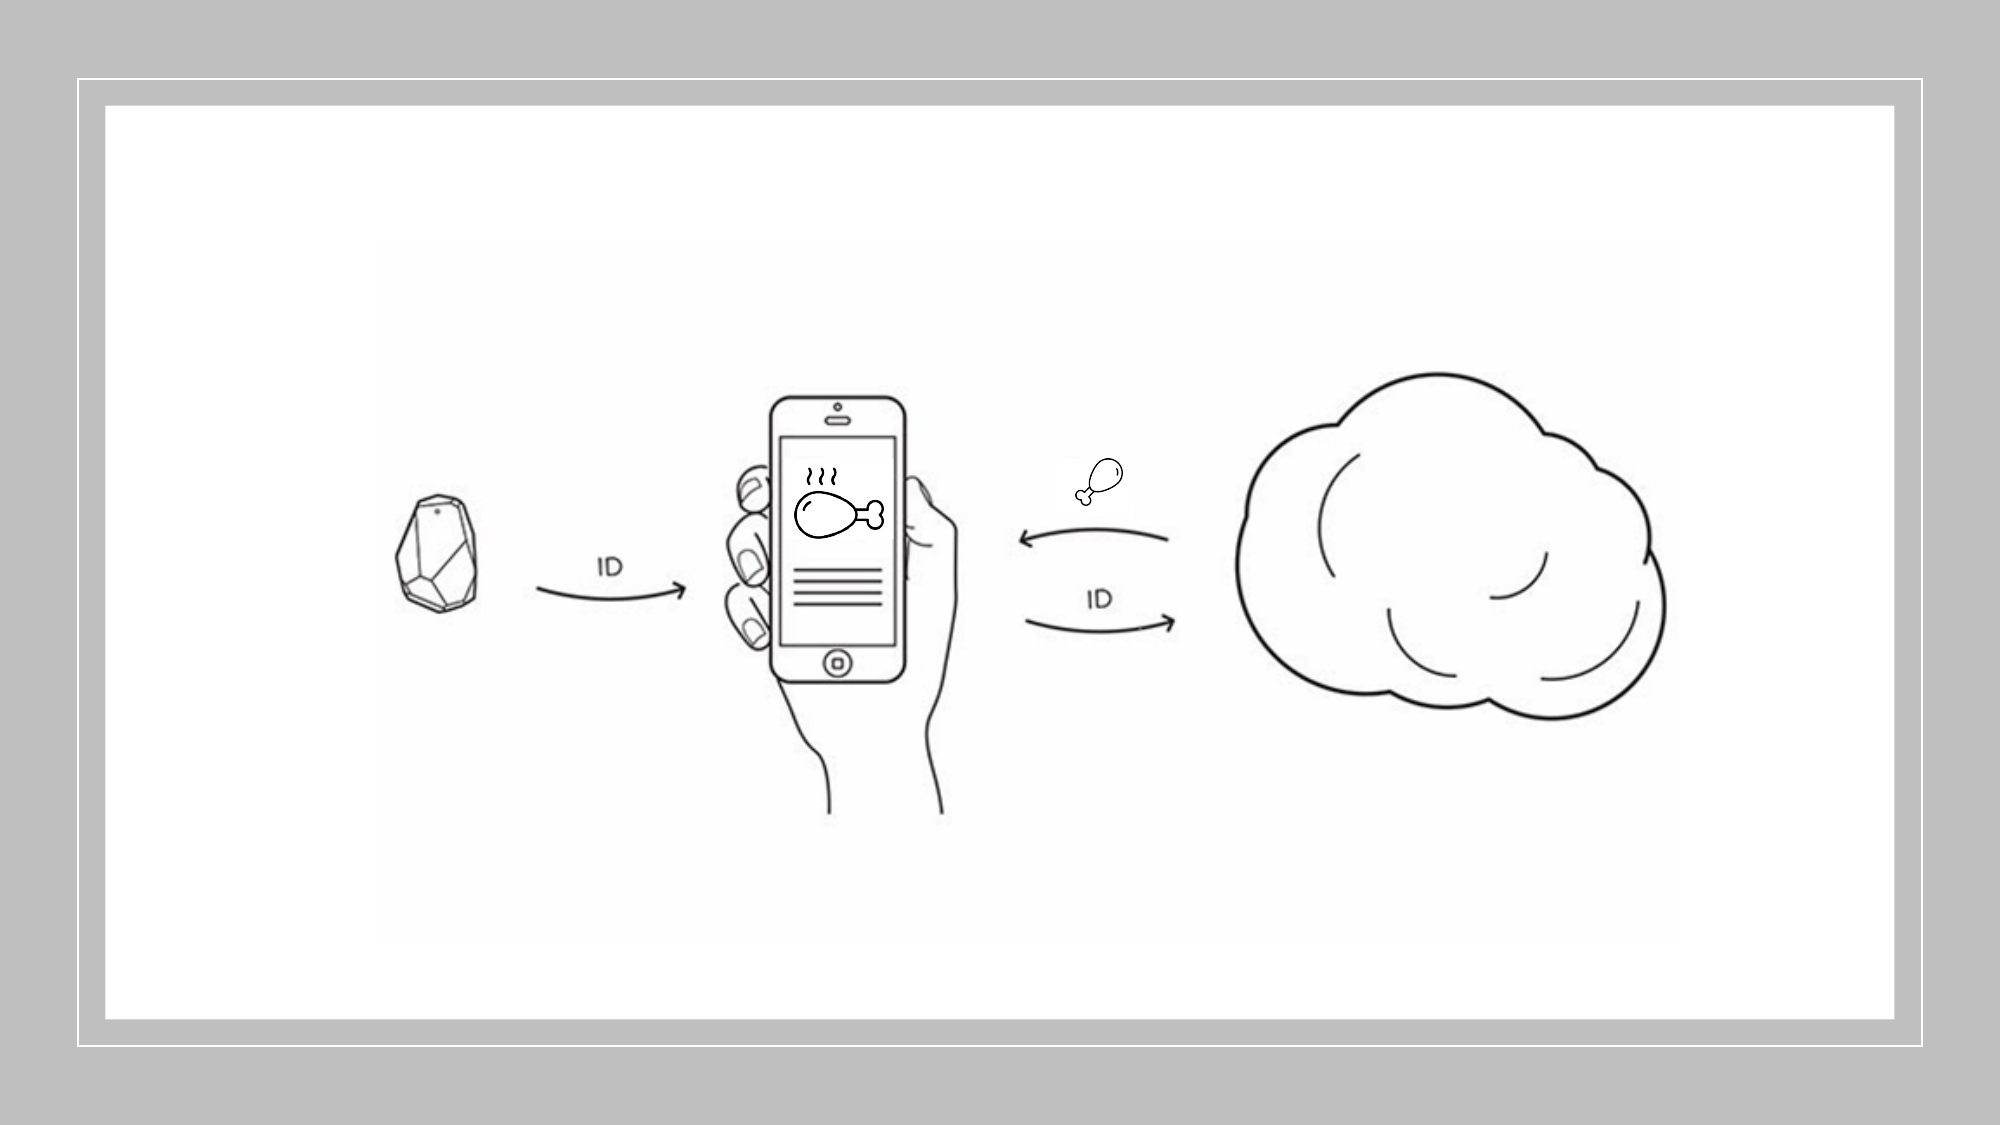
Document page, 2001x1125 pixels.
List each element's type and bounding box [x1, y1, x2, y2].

text_box [77, 78, 1923, 1047]
text_box [104, 104, 1895, 1020]
picture [196, 218, 1830, 941]
text_box [0, 0, 2000, 1125]
